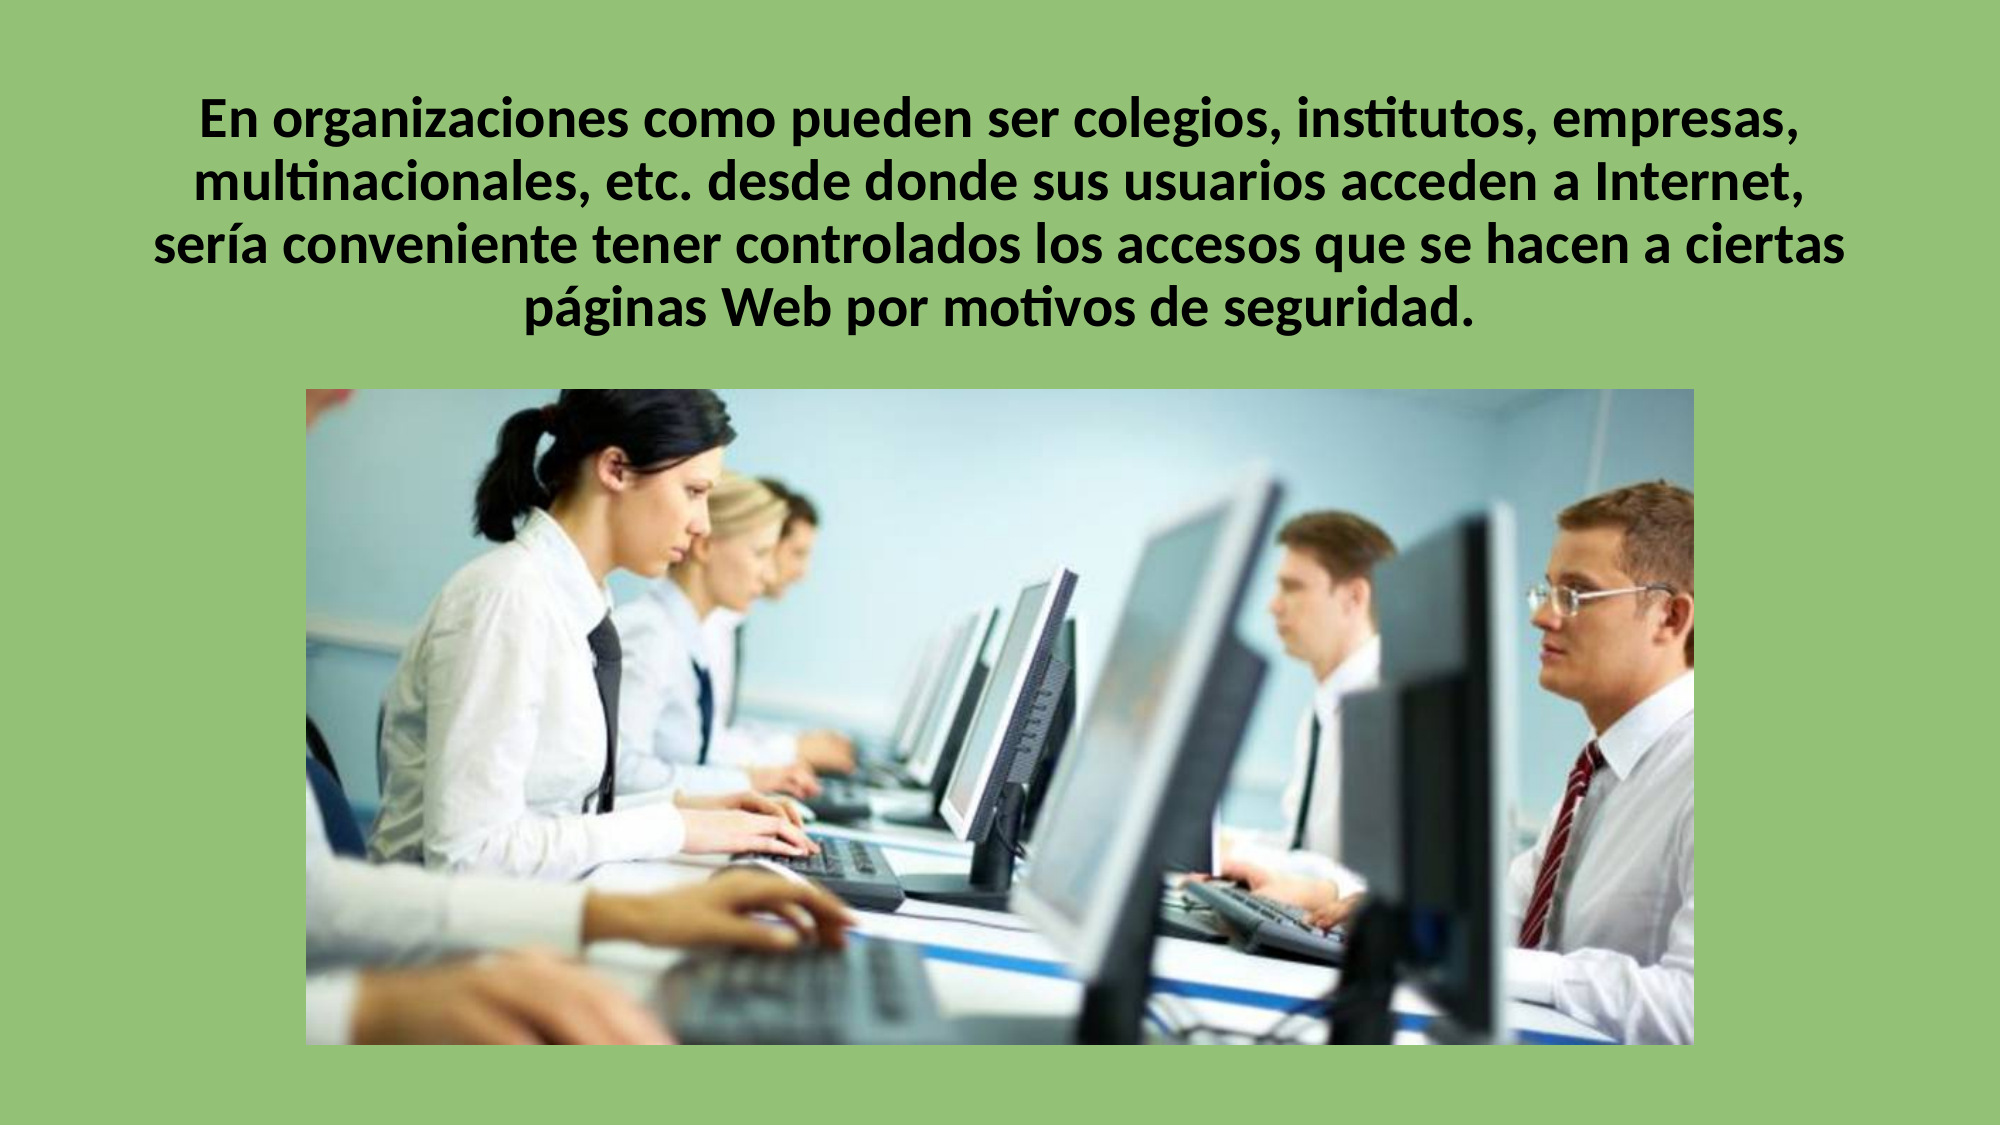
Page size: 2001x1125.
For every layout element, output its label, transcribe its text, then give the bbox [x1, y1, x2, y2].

picture [306, 389, 1694, 1045]
list En organizaciones como pueden ser colegios, institutos, empresas, multinacionales, etc. desde donde sus usuarios acceden a Internet, sería conveniente tener controlados los accesos que se hacen a ciertas páginas Web por motivos de seguridad. [137, 79, 1863, 1014]
